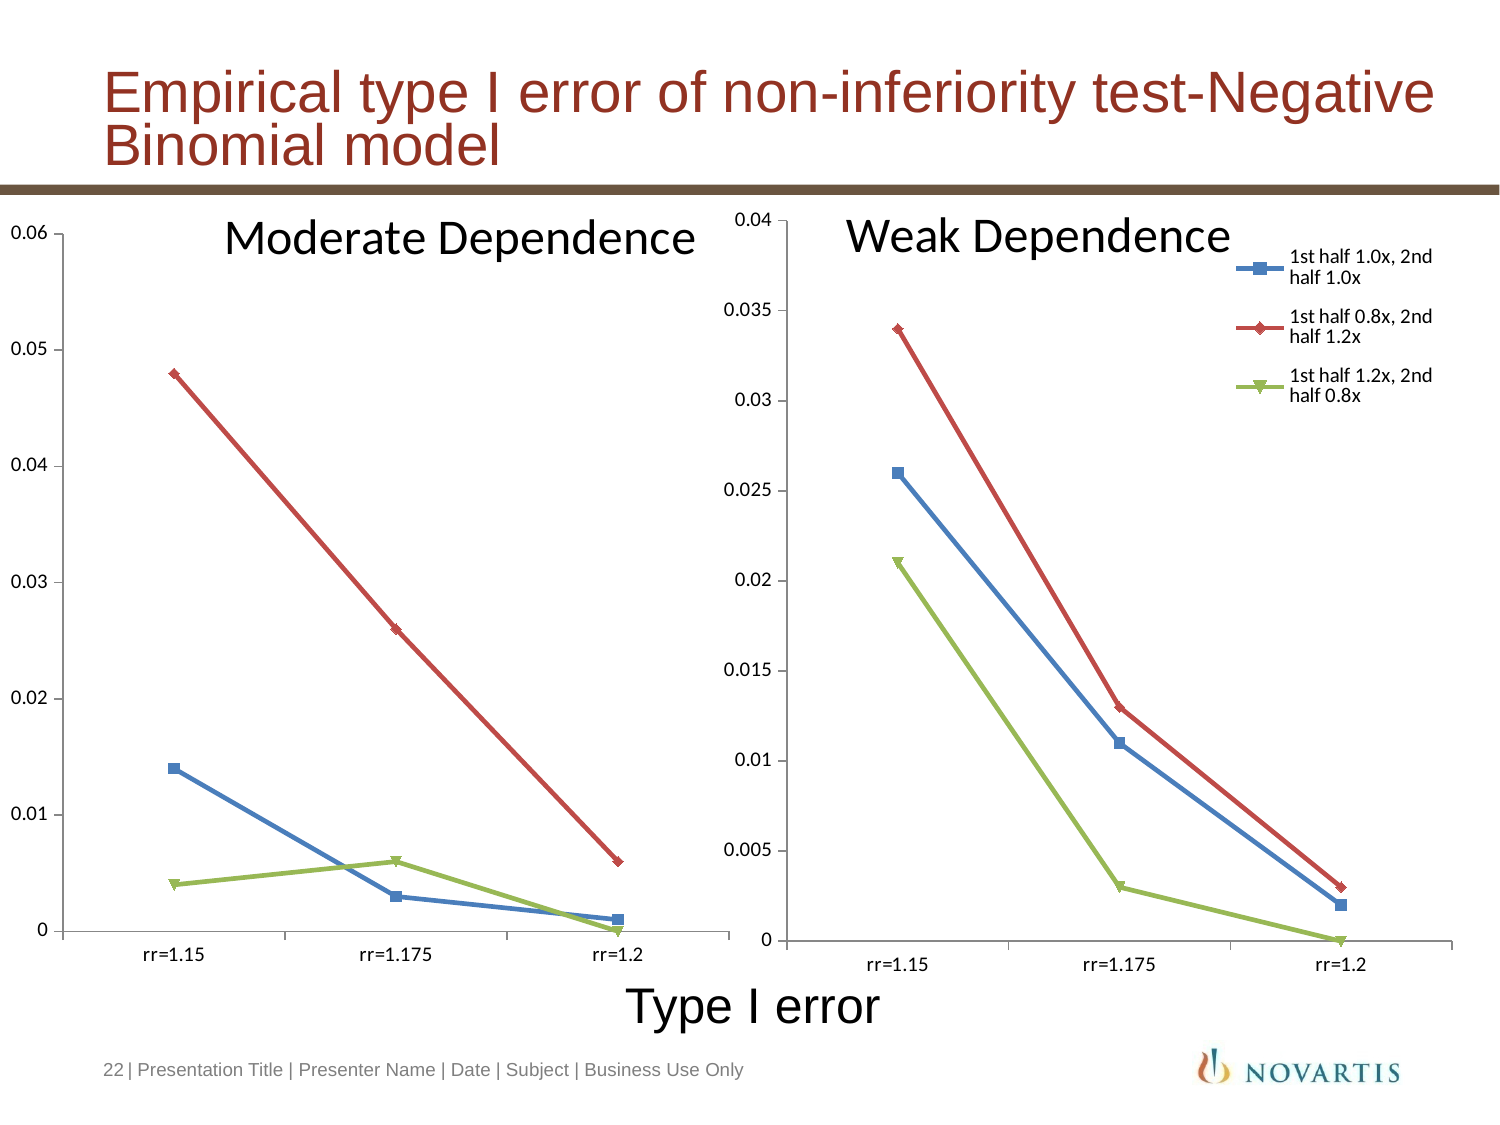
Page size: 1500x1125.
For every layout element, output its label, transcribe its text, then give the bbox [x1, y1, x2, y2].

title Empirical type I error of non-inferiority test-Negative Binomial model [88, 50, 1454, 182]
chart [0, 188, 1489, 1029]
picture [1192, 1040, 1405, 1092]
slide_number 22 [88, 1050, 154, 1091]
footer | Presentation Title | Presenter Name | Date | Subject | Business Use Only [112, 1050, 1176, 1092]
text_box Type I error [610, 997, 910, 1042]
